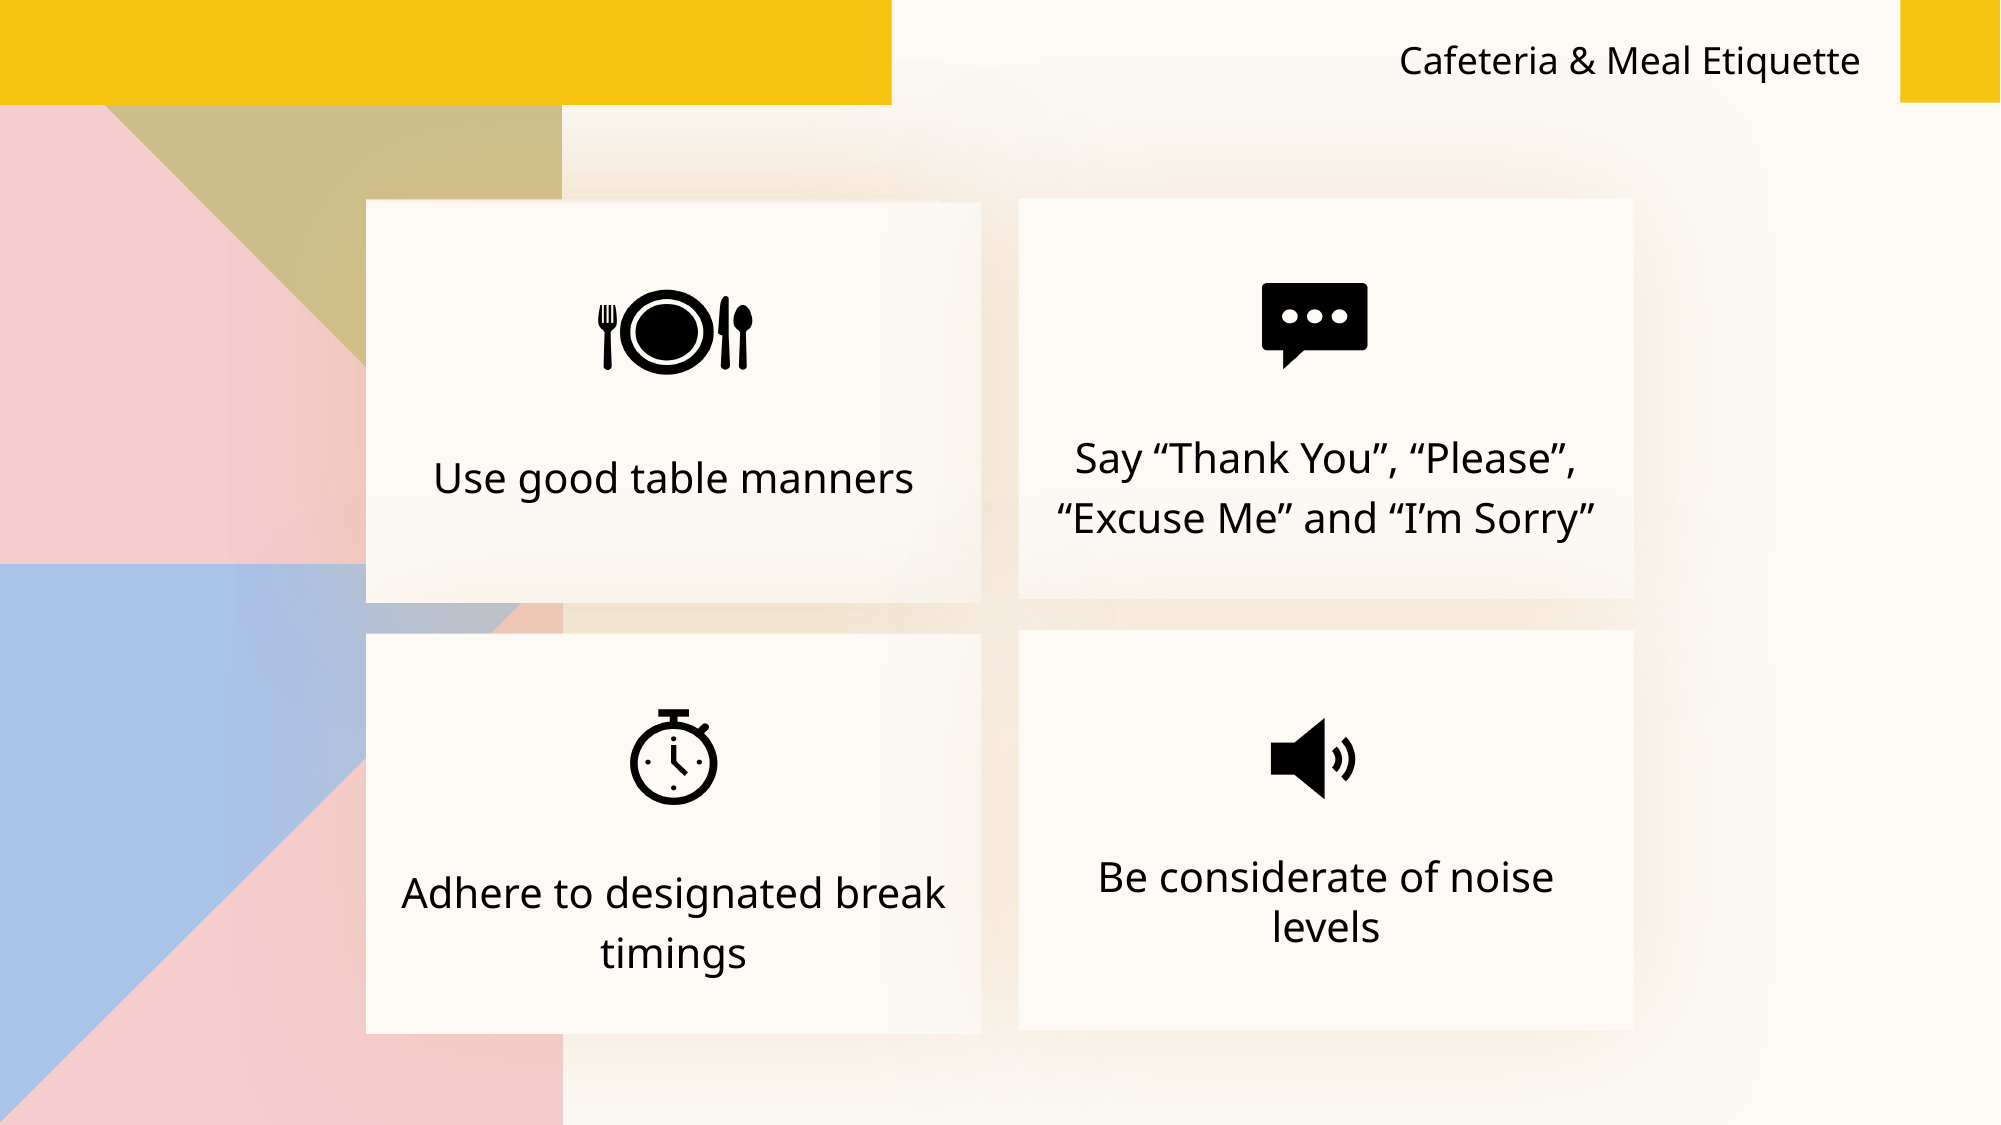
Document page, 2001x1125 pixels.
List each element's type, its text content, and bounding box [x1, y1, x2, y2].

text_box [0, 0, 893, 106]
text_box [1018, 629, 1634, 1031]
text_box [365, 202, 982, 603]
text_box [365, 633, 982, 1035]
text_box Cafeteria & Meal Etiquette [1087, 34, 1877, 92]
text_box [1899, 0, 2000, 104]
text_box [1018, 198, 1634, 599]
